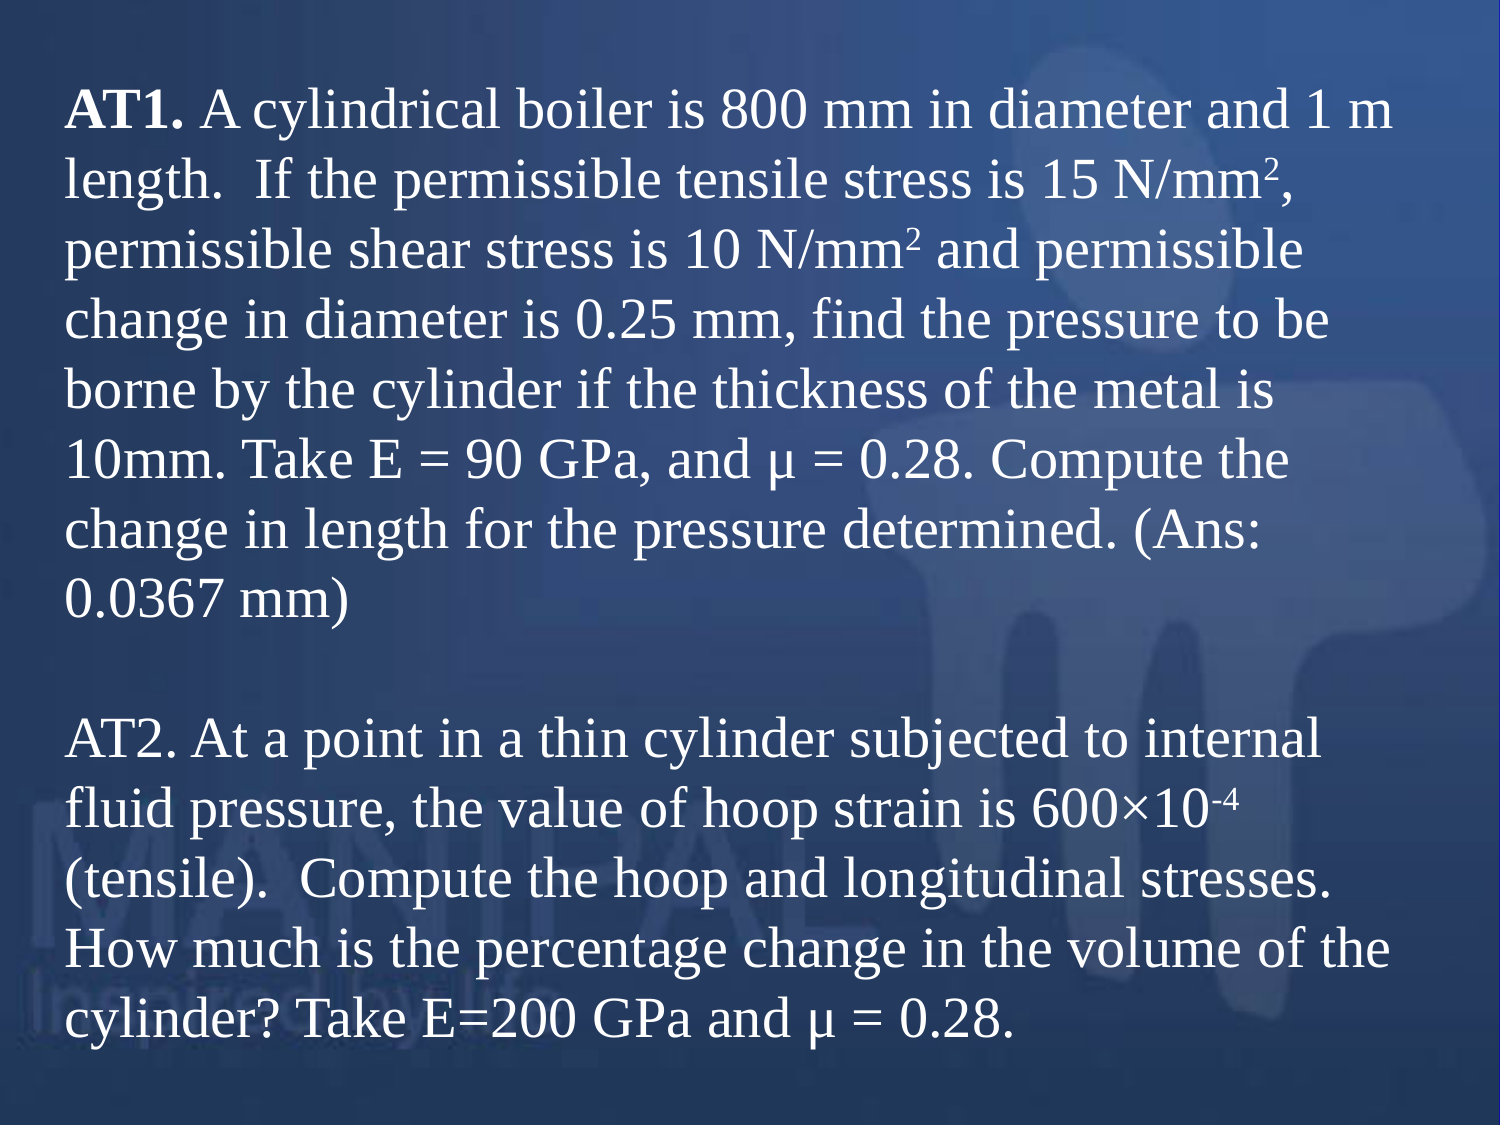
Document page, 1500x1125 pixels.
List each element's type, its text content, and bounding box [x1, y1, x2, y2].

text_box AT1. A cylindrical boiler is 800 mm in diameter and 1 m length. If the permissible tensile stress is 15 N/mm2, permissible shear stress is 10 N/mm2 and permissible change in diameter is 0.25 mm, find the pressure to be borne by the cylinder if the thickness of the metal is 10mm. Take E = 90 GPa, and μ = 0.28. Compute the change in length for the pressure determined. (Ans: 0.0367 mm) AT2. At a point in a thin cylinder subjected to internal fluid pressure, the value of hoop strain is 600×10-4 (tensile). Compute the hoop and longitudinal stresses. How much is the percentage change in the volume of the cylinder? Take E=200 GPa and μ = 0.28. [50, 62, 1438, 1057]
picture [0, 0, 1500, 1125]
